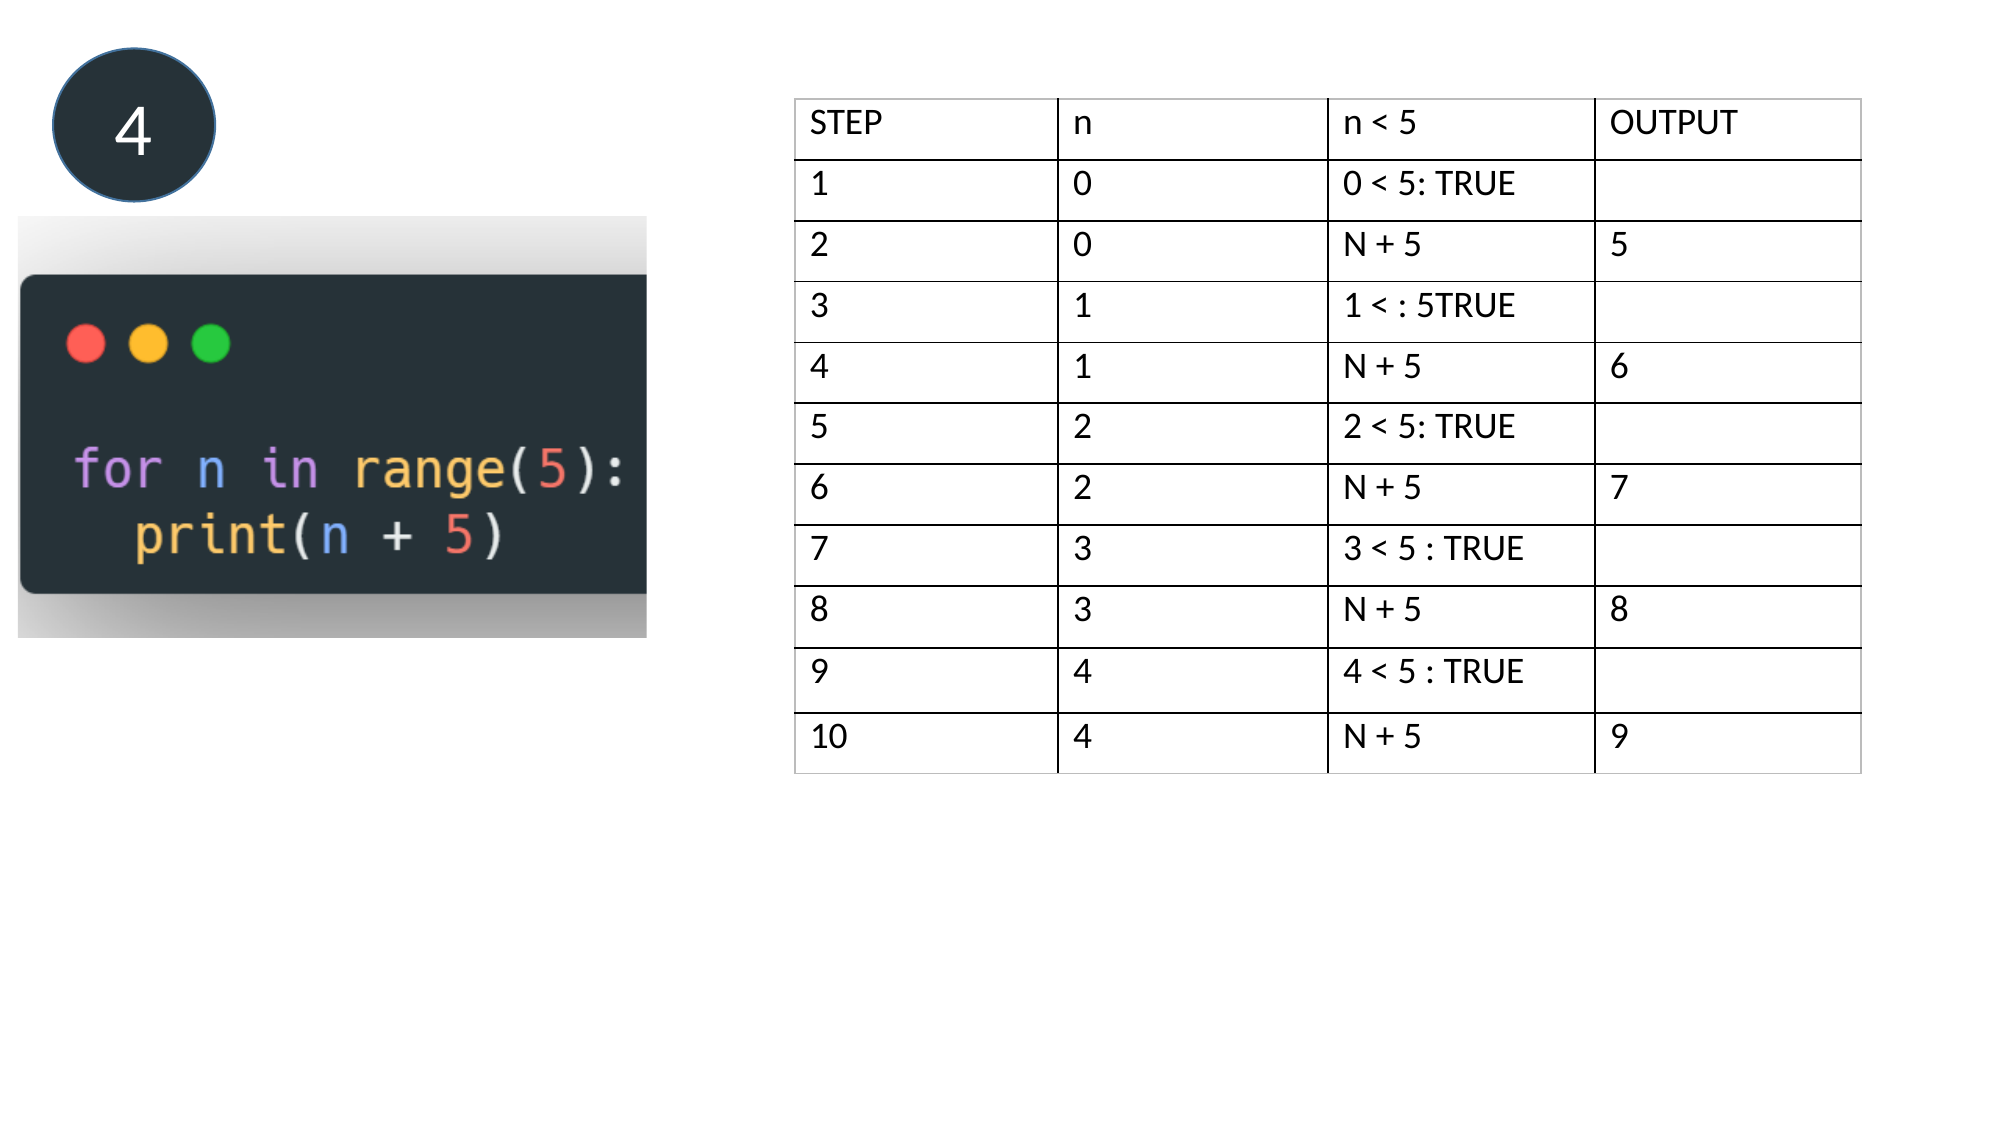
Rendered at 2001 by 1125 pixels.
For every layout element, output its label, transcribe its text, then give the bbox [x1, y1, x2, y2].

table_cell 8 [796, 587, 1057, 647]
table_cell 9 [1596, 714, 1860, 773]
table_header n [1059, 100, 1327, 159]
table_cell 1 < : 5TRUE [1329, 282, 1594, 342]
table_cell 10 [796, 714, 1057, 773]
table_header STEP [796, 100, 1057, 159]
table_cell 3 [1059, 587, 1327, 647]
table_cell 4 [796, 343, 1057, 402]
table_cell [1596, 649, 1860, 712]
table_cell 4 [1059, 649, 1327, 712]
table_cell 3 [1059, 526, 1327, 585]
table_cell 5 [796, 404, 1057, 463]
table_cell 2 < 5: TRUE [1329, 404, 1594, 463]
table_cell N + 5 [1329, 587, 1594, 647]
table_cell 9 [796, 649, 1057, 712]
table_cell 7 [796, 526, 1057, 585]
table_cell [1596, 161, 1860, 220]
picture [17, 216, 647, 638]
table_cell 0 [1059, 222, 1327, 281]
text_box 4 [51, 47, 217, 203]
table_cell 1 [796, 161, 1057, 220]
table_header OUTPUT [1596, 100, 1860, 159]
table_cell 1 [1059, 282, 1327, 342]
table_cell 2 [1059, 465, 1327, 524]
table_cell 0 < 5: TRUE [1329, 161, 1594, 220]
table_cell 8 [1596, 587, 1860, 647]
table_cell 0 [1059, 161, 1327, 220]
table_cell N + 5 [1329, 714, 1594, 773]
table_cell N + 5 [1329, 465, 1594, 524]
table_cell [1596, 526, 1860, 585]
table_cell 3 < 5 : TRUE [1329, 526, 1594, 585]
table_cell N + 5 [1329, 222, 1594, 281]
table_cell 7 [1596, 465, 1860, 524]
table_header n < 5 [1329, 100, 1594, 159]
table_cell 2 [1059, 404, 1327, 463]
table_cell 4 < 5 : TRUE [1329, 649, 1594, 712]
table_cell 2 [796, 222, 1057, 281]
table_cell 6 [796, 465, 1057, 524]
table_cell N + 5 [1329, 343, 1594, 402]
table_cell 3 [796, 282, 1057, 342]
table_cell [1596, 282, 1860, 342]
table_cell 5 [1596, 222, 1860, 281]
table_cell 6 [1596, 343, 1860, 402]
table_cell 1 [1059, 343, 1327, 402]
table_cell [1596, 404, 1860, 463]
table_cell 4 [1059, 714, 1327, 773]
